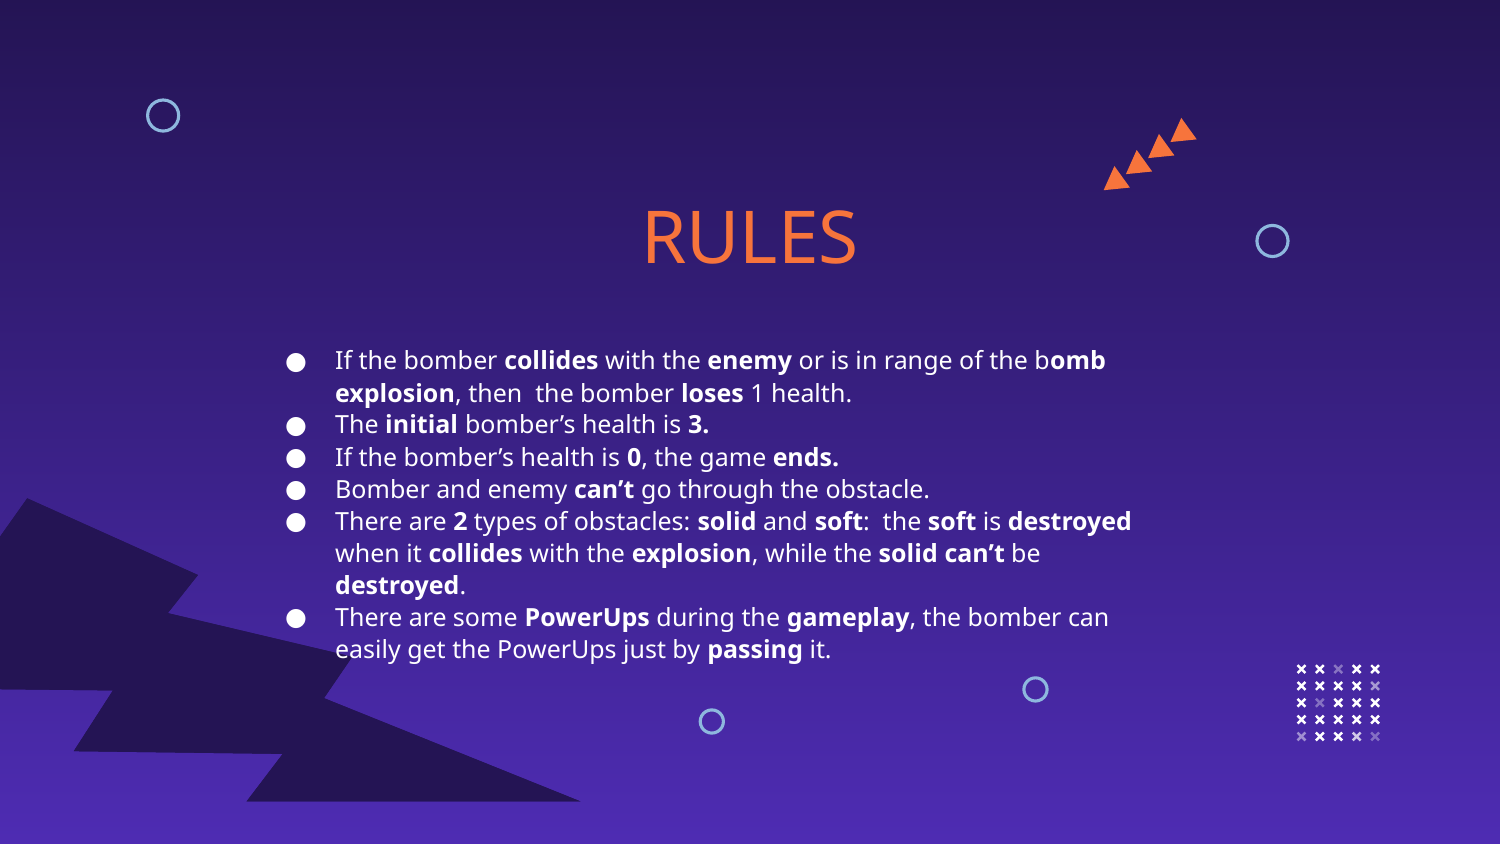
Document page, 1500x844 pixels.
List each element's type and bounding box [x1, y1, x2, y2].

text_box [0, 498, 146, 753]
text_box [246, 754, 581, 802]
text_box [147, 99, 1384, 745]
